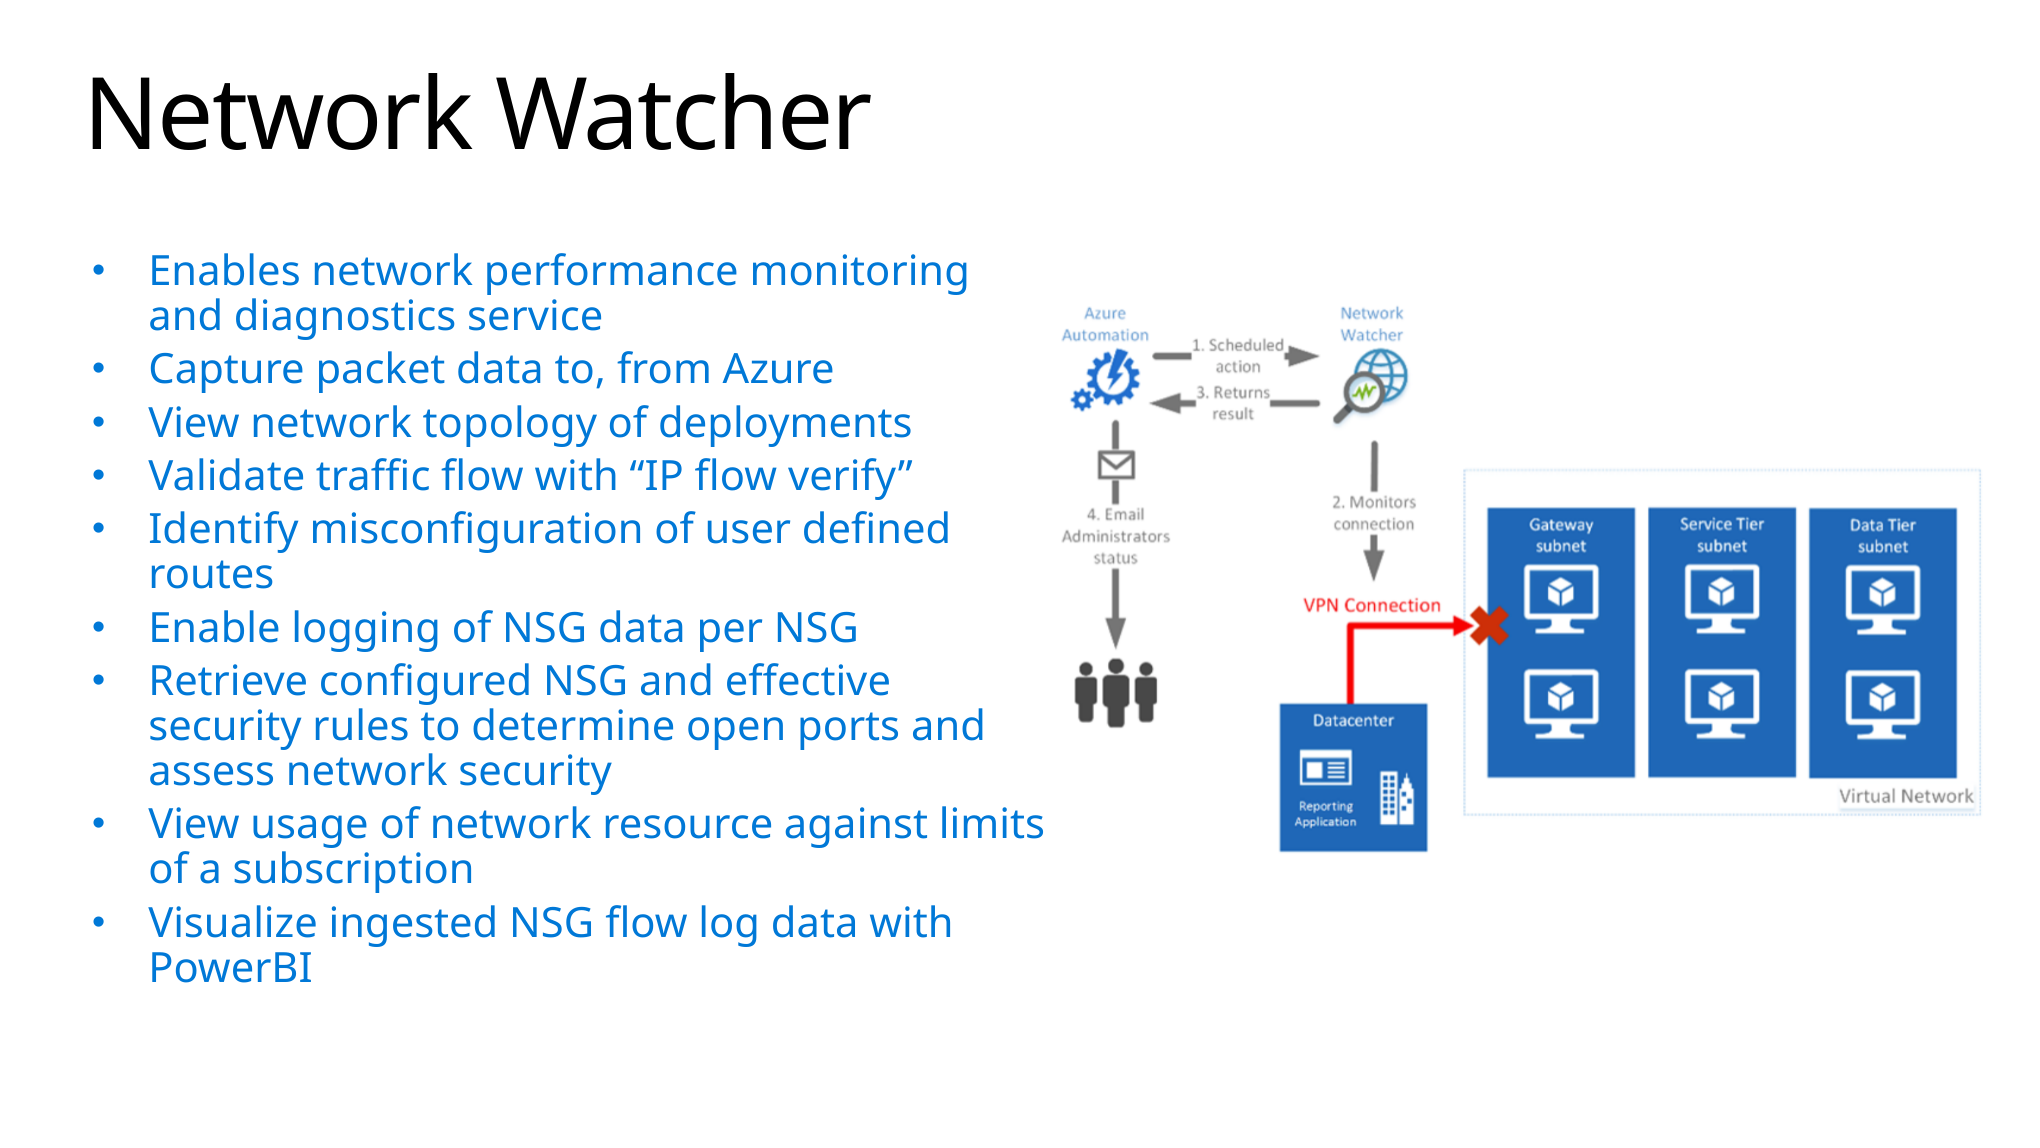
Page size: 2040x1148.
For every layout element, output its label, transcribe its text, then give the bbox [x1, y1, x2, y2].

picture [1045, 289, 1996, 858]
text_box Enables network performance monitoring and diagnostics service Capture packet data to, from Azure View network topology of deployments Validate traffic flow with “IP flow verify” Identify misconfiguration of user defined routes Enable logging of NSG data per NSG Retrieve configured NSG and effective security rules to determine open ports and assess network security View usage of network resource against limits of a subscription Visualize ingested NSG flow log data with PowerBI [62, 225, 1078, 1021]
title Network Watcher [60, 48, 1980, 199]
